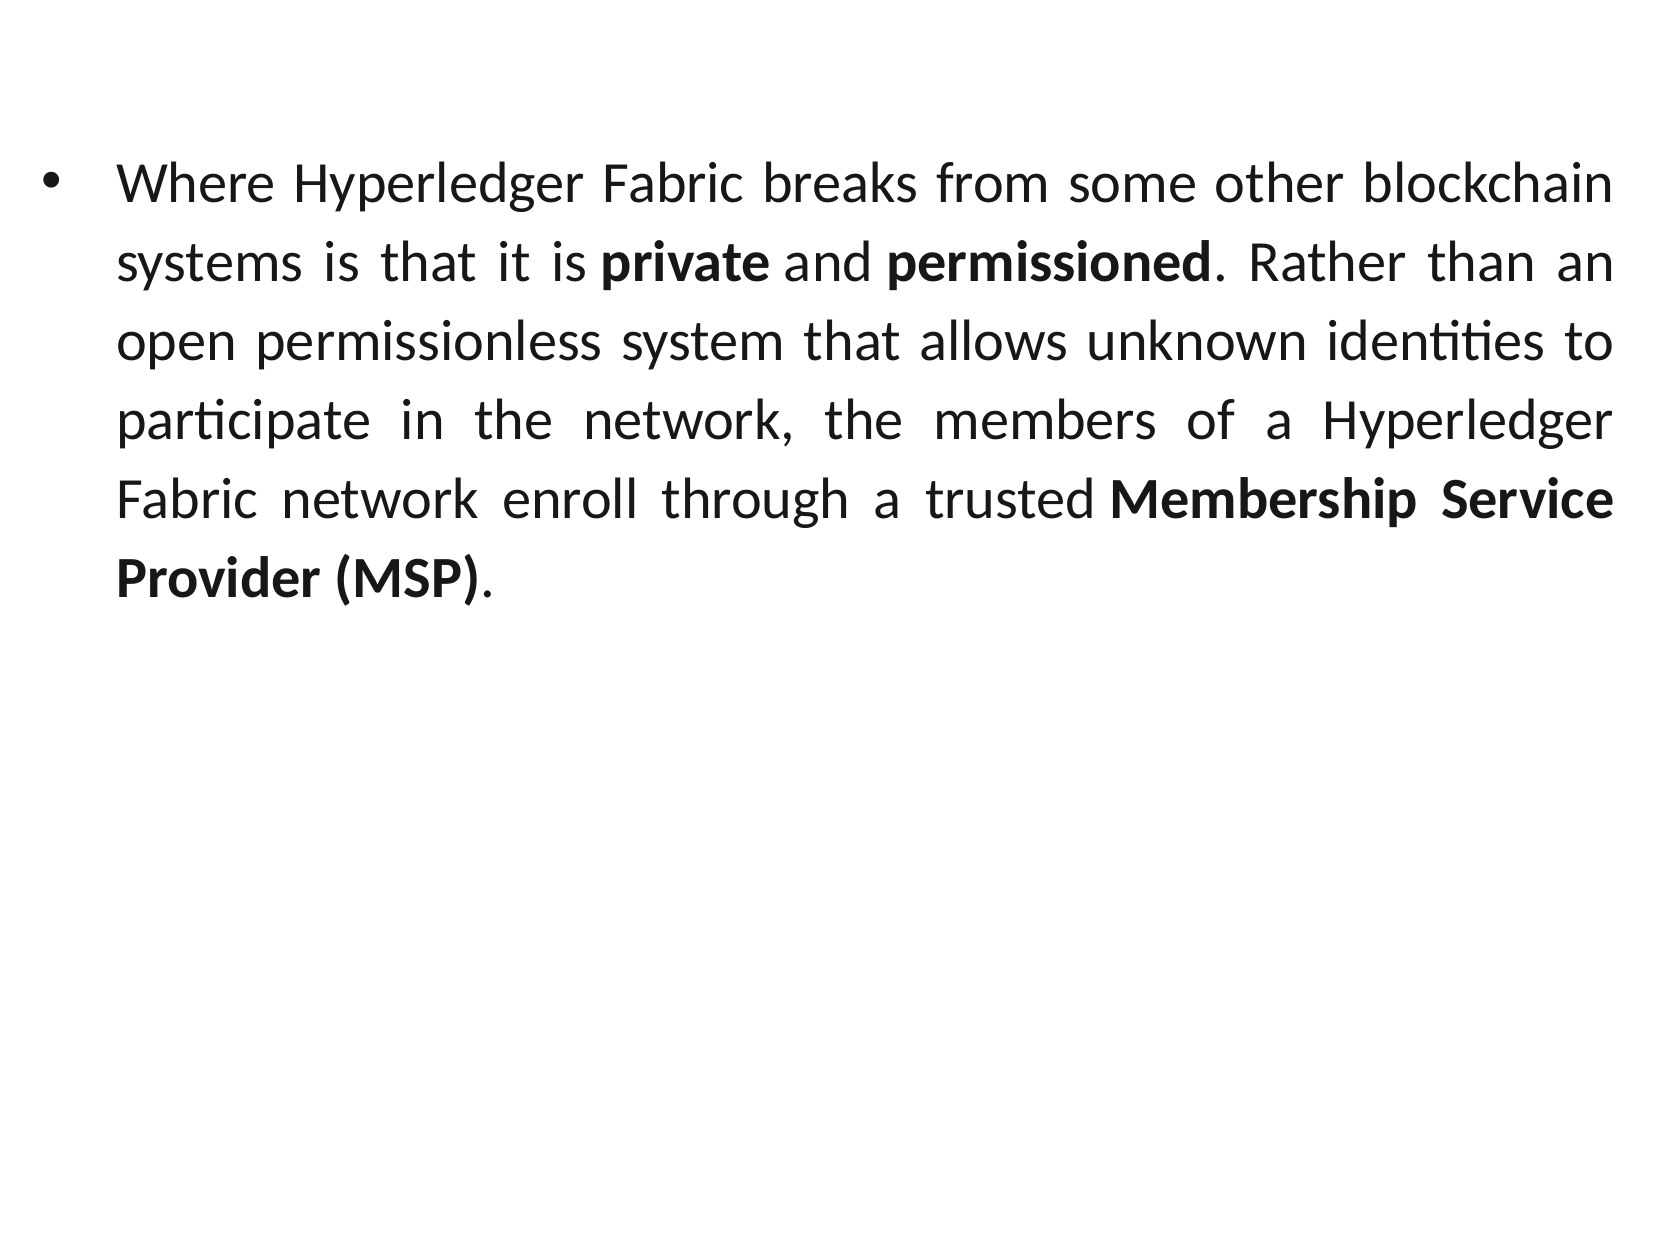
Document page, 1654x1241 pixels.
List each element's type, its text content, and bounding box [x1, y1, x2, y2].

list Where Hyperledger Fabric breaks from some other blockchain systems is that it is private and permissioned. Rather than an open permissionless system that allows unknown identities to participate in the network, the members of a Hyperledger Fabric network enroll through a trusted Membership Service Provider (MSP). [41, 135, 1615, 1177]
